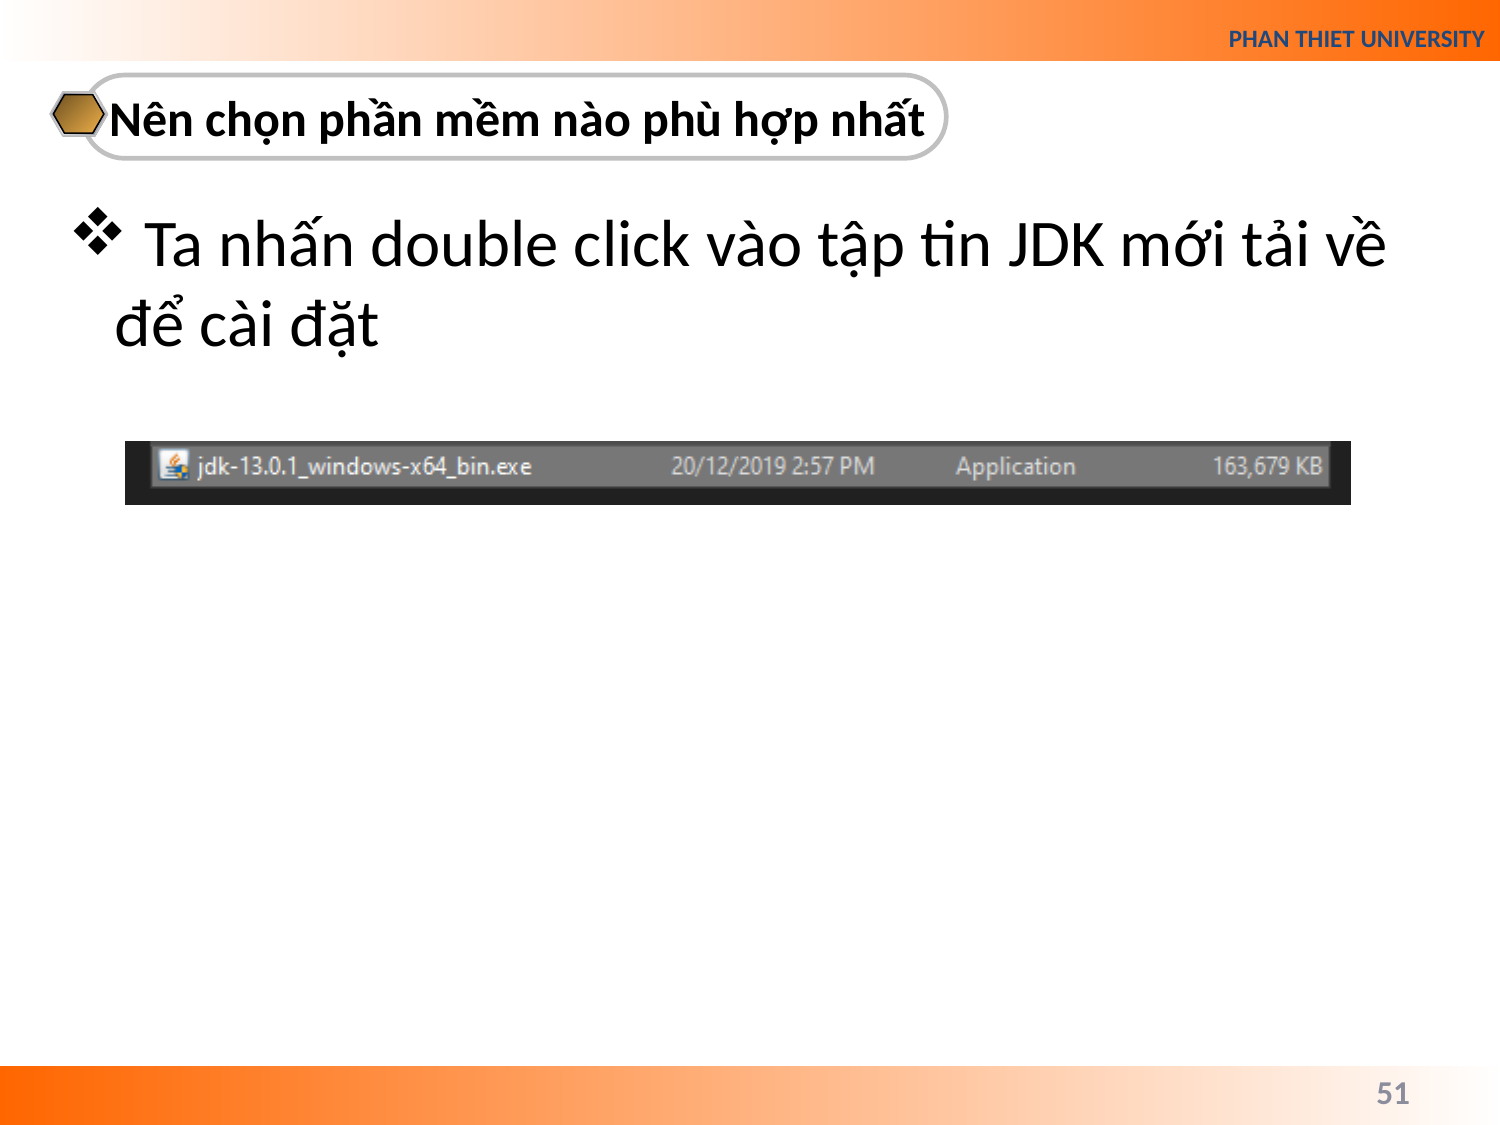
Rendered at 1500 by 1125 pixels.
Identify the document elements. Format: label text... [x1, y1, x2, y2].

slide_number 41 [646, 1067, 650, 1125]
text_box Ta nhấn double click vào tập tin JDK mới tải về để cài đặt [53, 192, 1477, 367]
slide_number 51 [1074, 1060, 1425, 1121]
picture [125, 440, 1351, 505]
slide_number 21 [558, 1067, 562, 1125]
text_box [49, 74, 947, 159]
